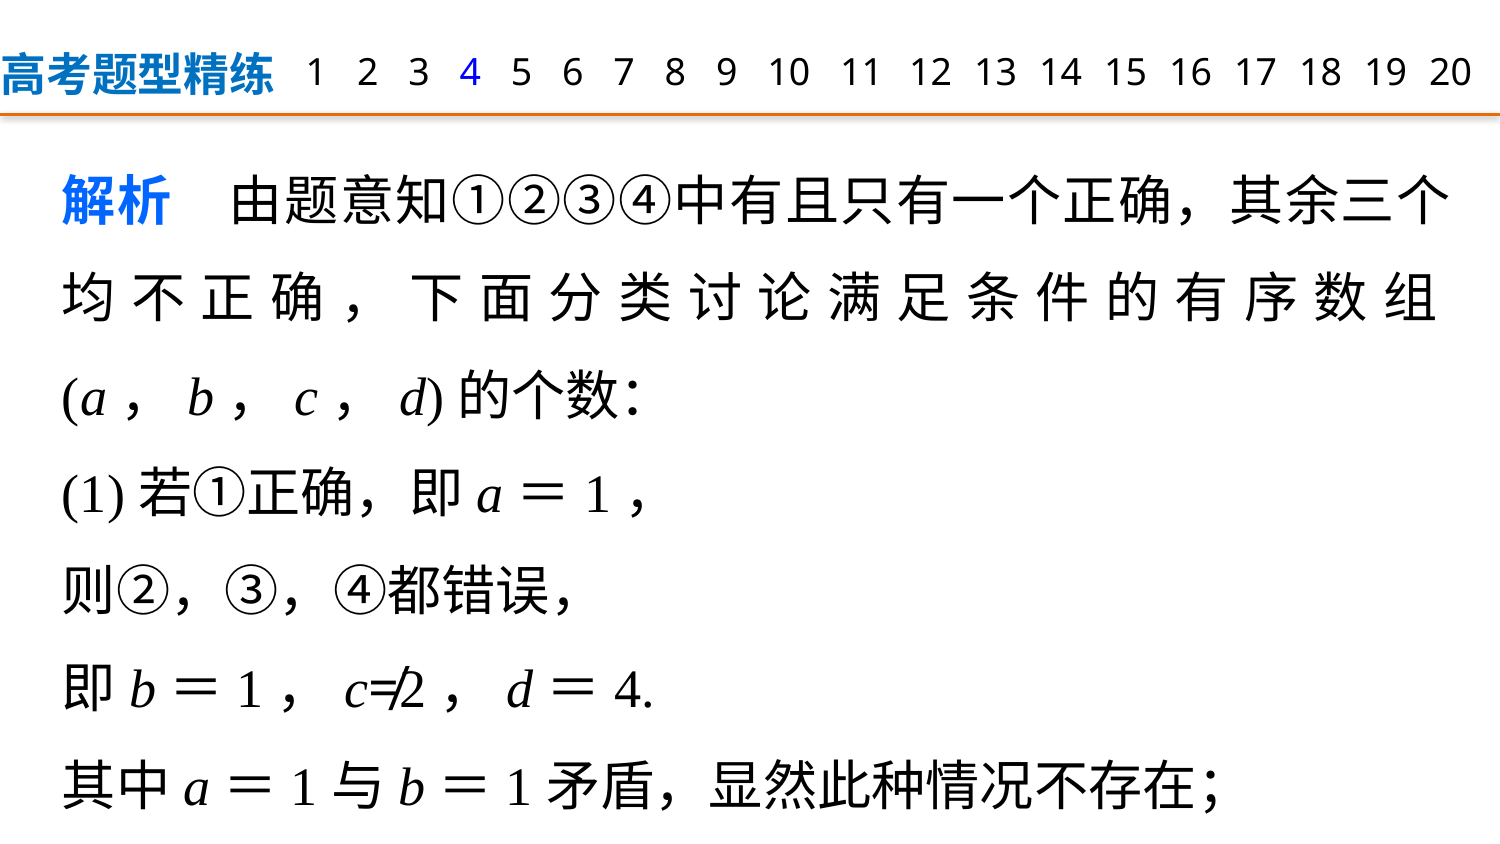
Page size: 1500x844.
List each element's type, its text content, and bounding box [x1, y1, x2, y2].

text_box 9 [699, 38, 754, 109]
text_box 11 [826, 41, 898, 106]
text_box 8 [648, 38, 701, 109]
text_box 20 [1417, 38, 1485, 109]
text_box 7 [597, 38, 650, 109]
text_box 3 [391, 38, 445, 109]
text_box 4 [443, 38, 496, 109]
text_box 14 [1028, 38, 1093, 109]
text_box 2 [340, 38, 393, 109]
text_box 17 [1223, 38, 1288, 109]
text_box 10 [753, 41, 825, 106]
text_box 16 [1158, 38, 1223, 109]
text_box 解析 由题意知①②③④中有且只有一个正确，其余三个均不正确，下面分类讨论满足条件的有序数组(a，b，c，d)的个数： (1)若①正确，即a＝1， 则②，③，④都错误， 即b＝1，c≠2，d＝4. 其中a＝1与b＝1矛盾，显然此种情况不存在； [47, 126, 1466, 824]
text_box 18 [1288, 38, 1353, 109]
text_box 19 [1353, 38, 1417, 109]
text_box 6 [545, 38, 598, 109]
text_box 15 [1093, 38, 1158, 109]
text_box 高考题型精练 [0, 37, 291, 108]
text_box 1 [286, 38, 343, 109]
text_box 5 [494, 38, 547, 109]
text_box 13 [963, 38, 1028, 109]
text_box 12 [898, 38, 963, 109]
